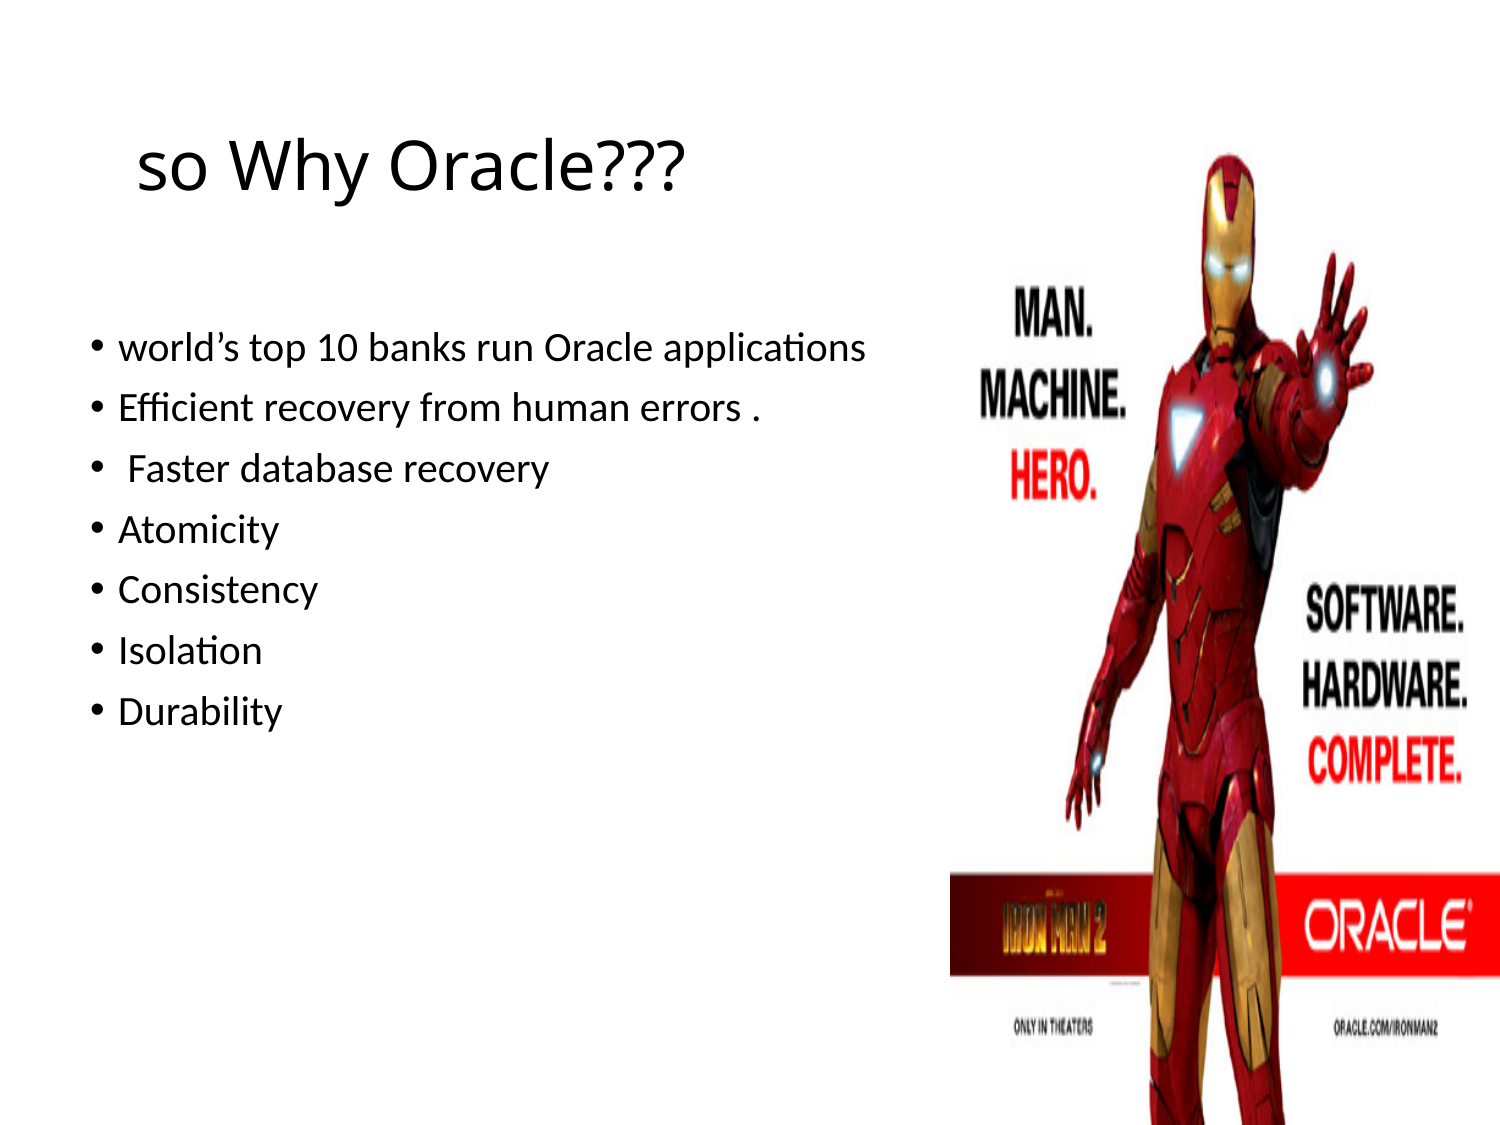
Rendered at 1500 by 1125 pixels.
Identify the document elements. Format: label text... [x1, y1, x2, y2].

list world’s top 10 banks run Oracle applications Efficient recovery from human errors . Faster database recovery Atomicity Consistency Isolation Durability [75, 317, 938, 863]
title so Why Oracle??? [103, 59, 1397, 278]
picture [949, 124, 1500, 1125]
